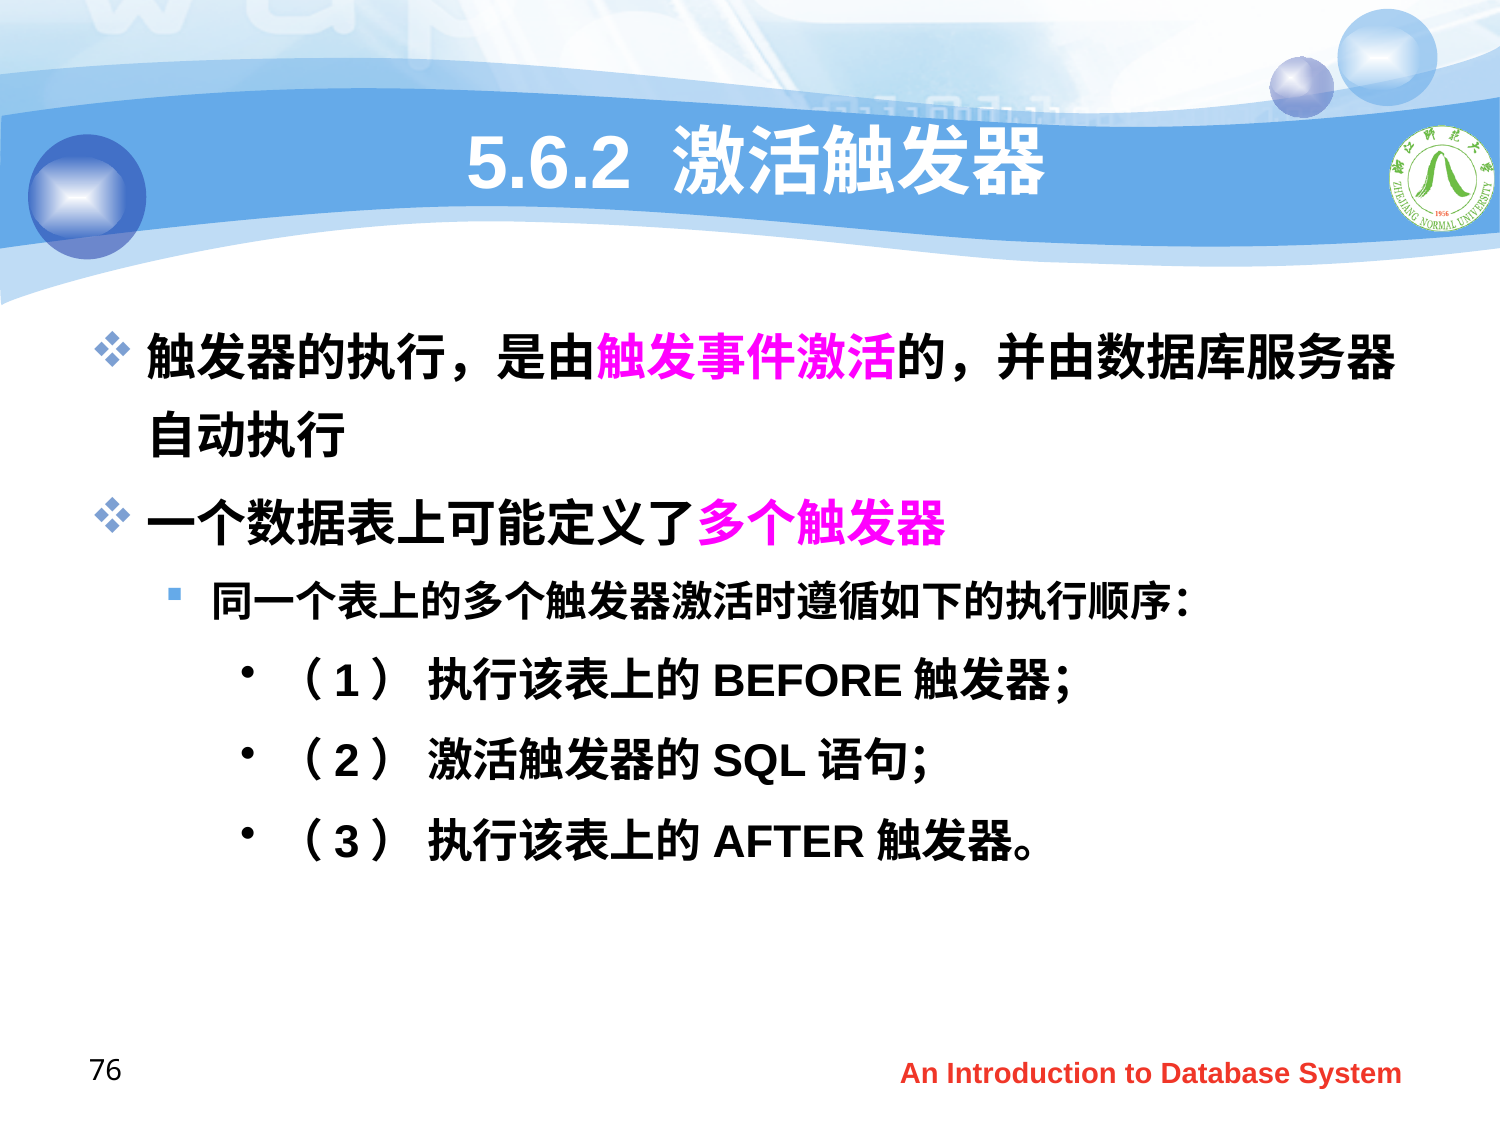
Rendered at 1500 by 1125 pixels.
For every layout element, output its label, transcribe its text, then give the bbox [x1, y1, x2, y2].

title 5.6.2 激活触发器 [150, 112, 1363, 205]
footer An Introduction to Database System [856, 1046, 1447, 1100]
slide_number 76 [41, 1023, 138, 1099]
list 触发器的执行，是由触发事件激活的，并由数据库服务器自动执行 一个数据表上可能定义了多个触发器 同一个表上的多个触发器激活时遵循如下的执行顺序： （1） 执行该表上的BEFORE触发器； （2） 激活触发器的SQL语句； （3） 执行该表上的AFTER触发器。 [75, 299, 1425, 1038]
picture [1388, 125, 1495, 232]
picture [0, 0, 1500, 112]
